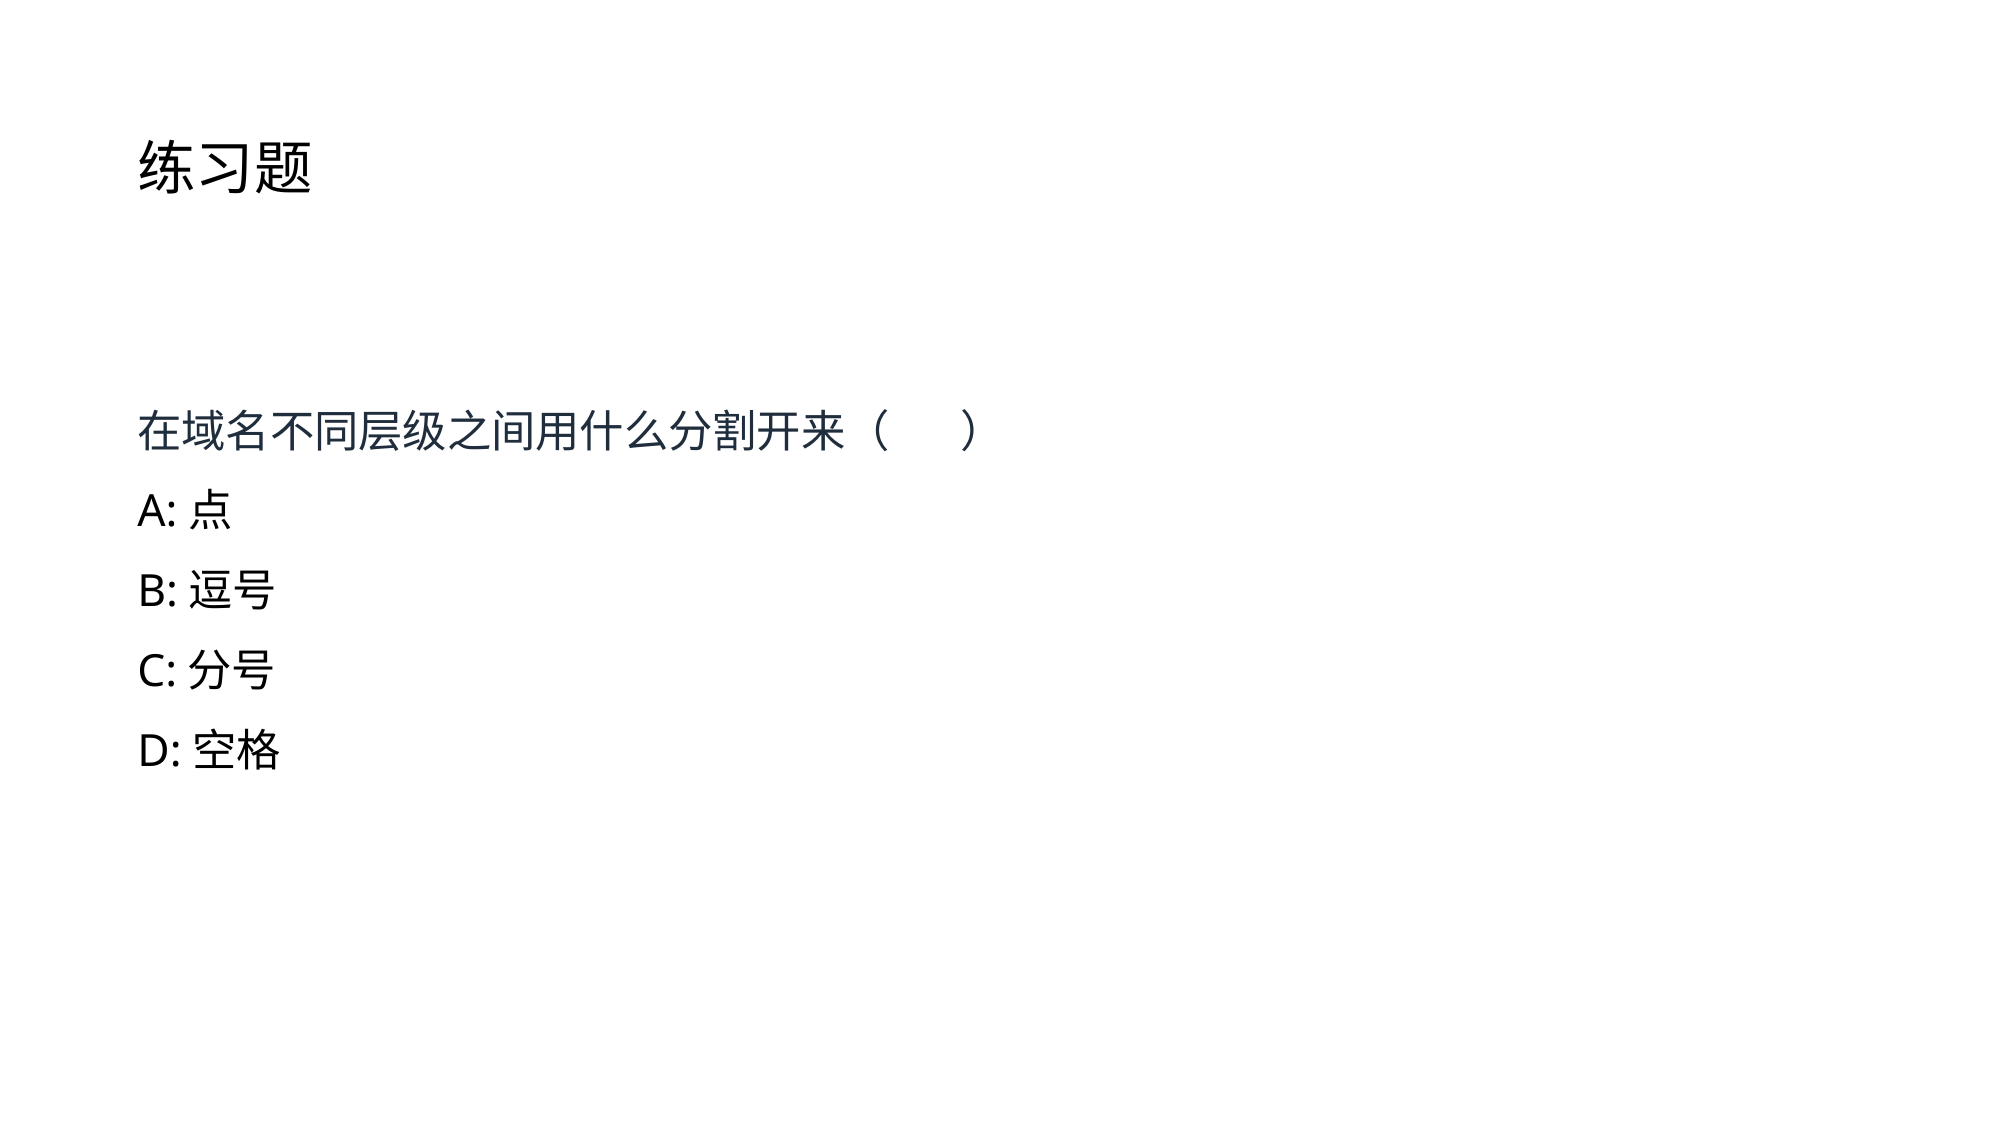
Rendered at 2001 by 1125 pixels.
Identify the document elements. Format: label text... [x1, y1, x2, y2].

text_box 在域名不同层级之间用什么分割开来（ A ） A:点 B:逗号 C:分号 D:空格 [122, 315, 1193, 783]
text_box 练习题 [122, 123, 328, 209]
